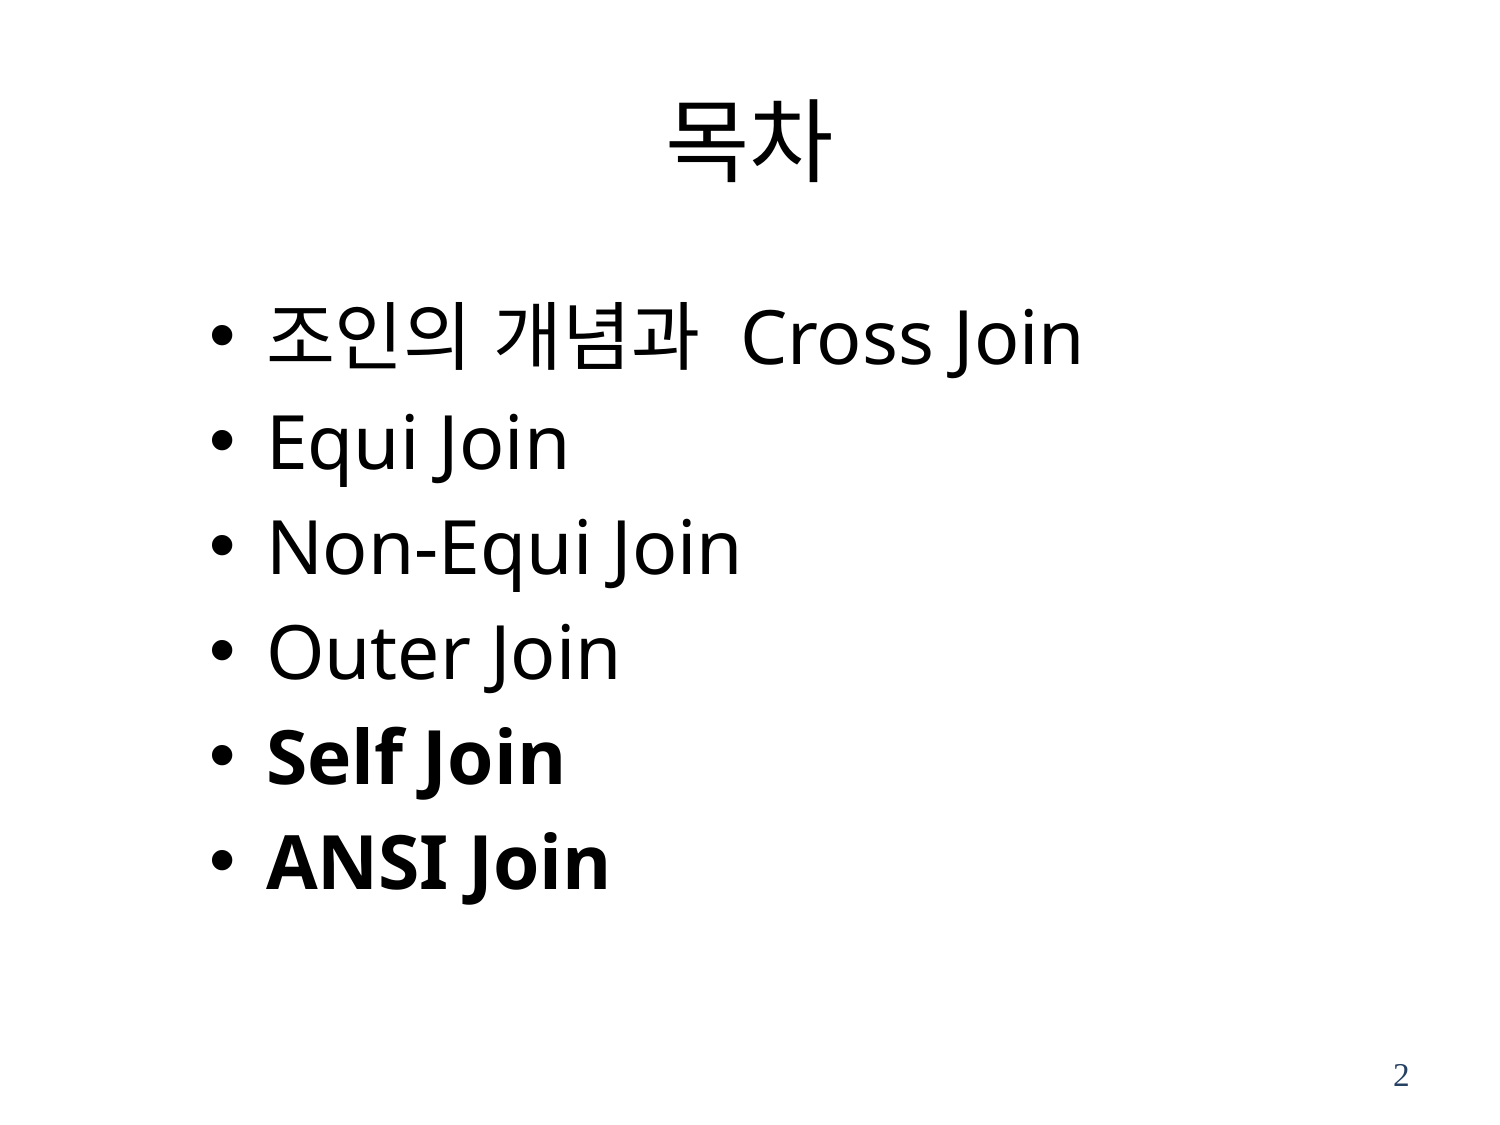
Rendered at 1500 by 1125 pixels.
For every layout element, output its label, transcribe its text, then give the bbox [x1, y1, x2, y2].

list 조인의 개념과 Cross Join Equi Join Non-Equi Join Outer Join Self Join ANSI Join [194, 282, 1500, 1006]
slide_number 2 [1074, 1042, 1425, 1103]
title 목차 [75, 45, 1425, 233]
